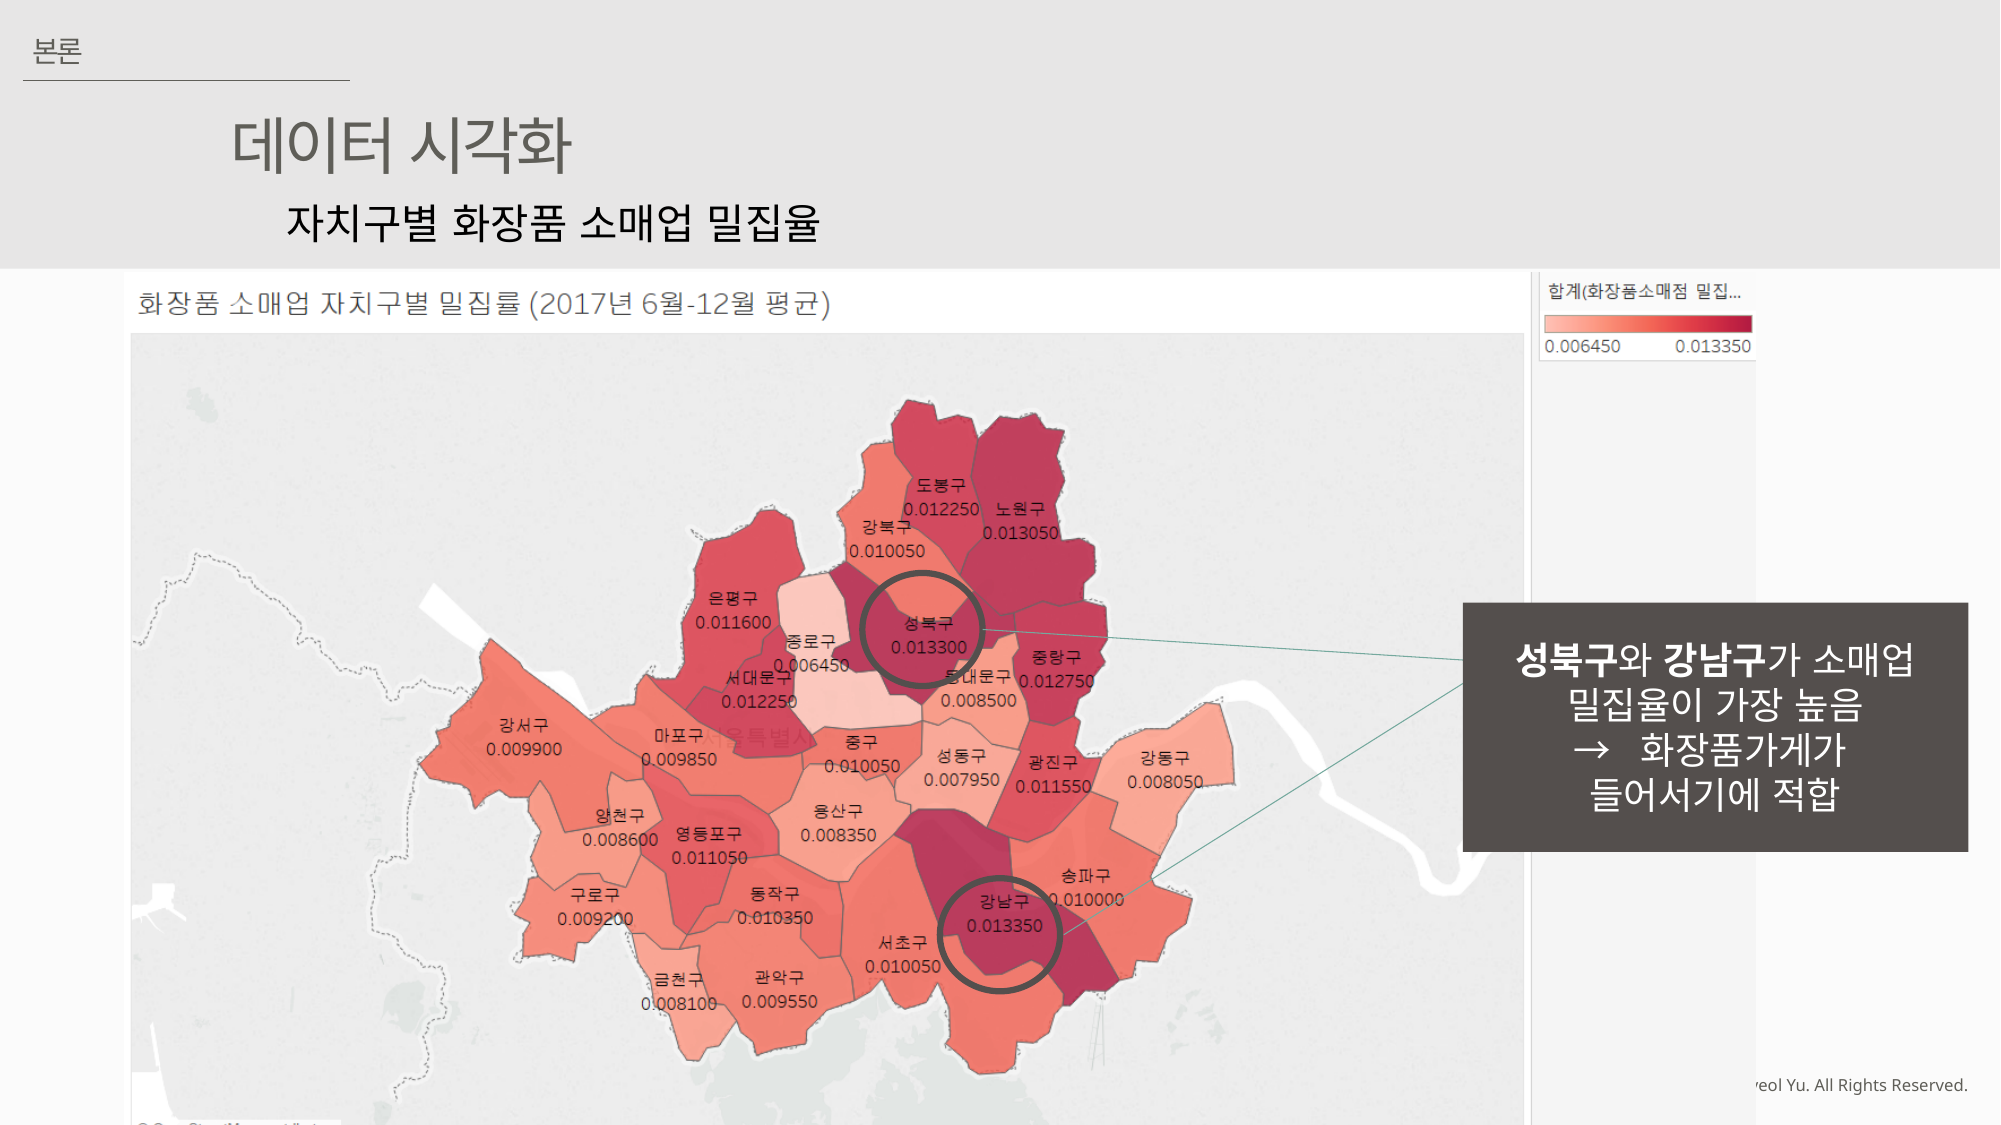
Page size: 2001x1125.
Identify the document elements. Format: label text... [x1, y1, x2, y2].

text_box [1063, 657, 1505, 935]
text_box [0, 0, 2000, 270]
picture [124, 272, 1756, 1125]
text_box 성북구와 강남구가 소매업 밀집율이 가장 높음 → 화장품가게가 들어서기에 적합 [1755, 602, 1969, 853]
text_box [982, 629, 1519, 664]
text_box 데이터 시각화 [215, 99, 590, 190]
text_box 본론 [17, 25, 99, 76]
text_box 자치구별 화장품 소매업 밀집율 [271, 190, 969, 255]
